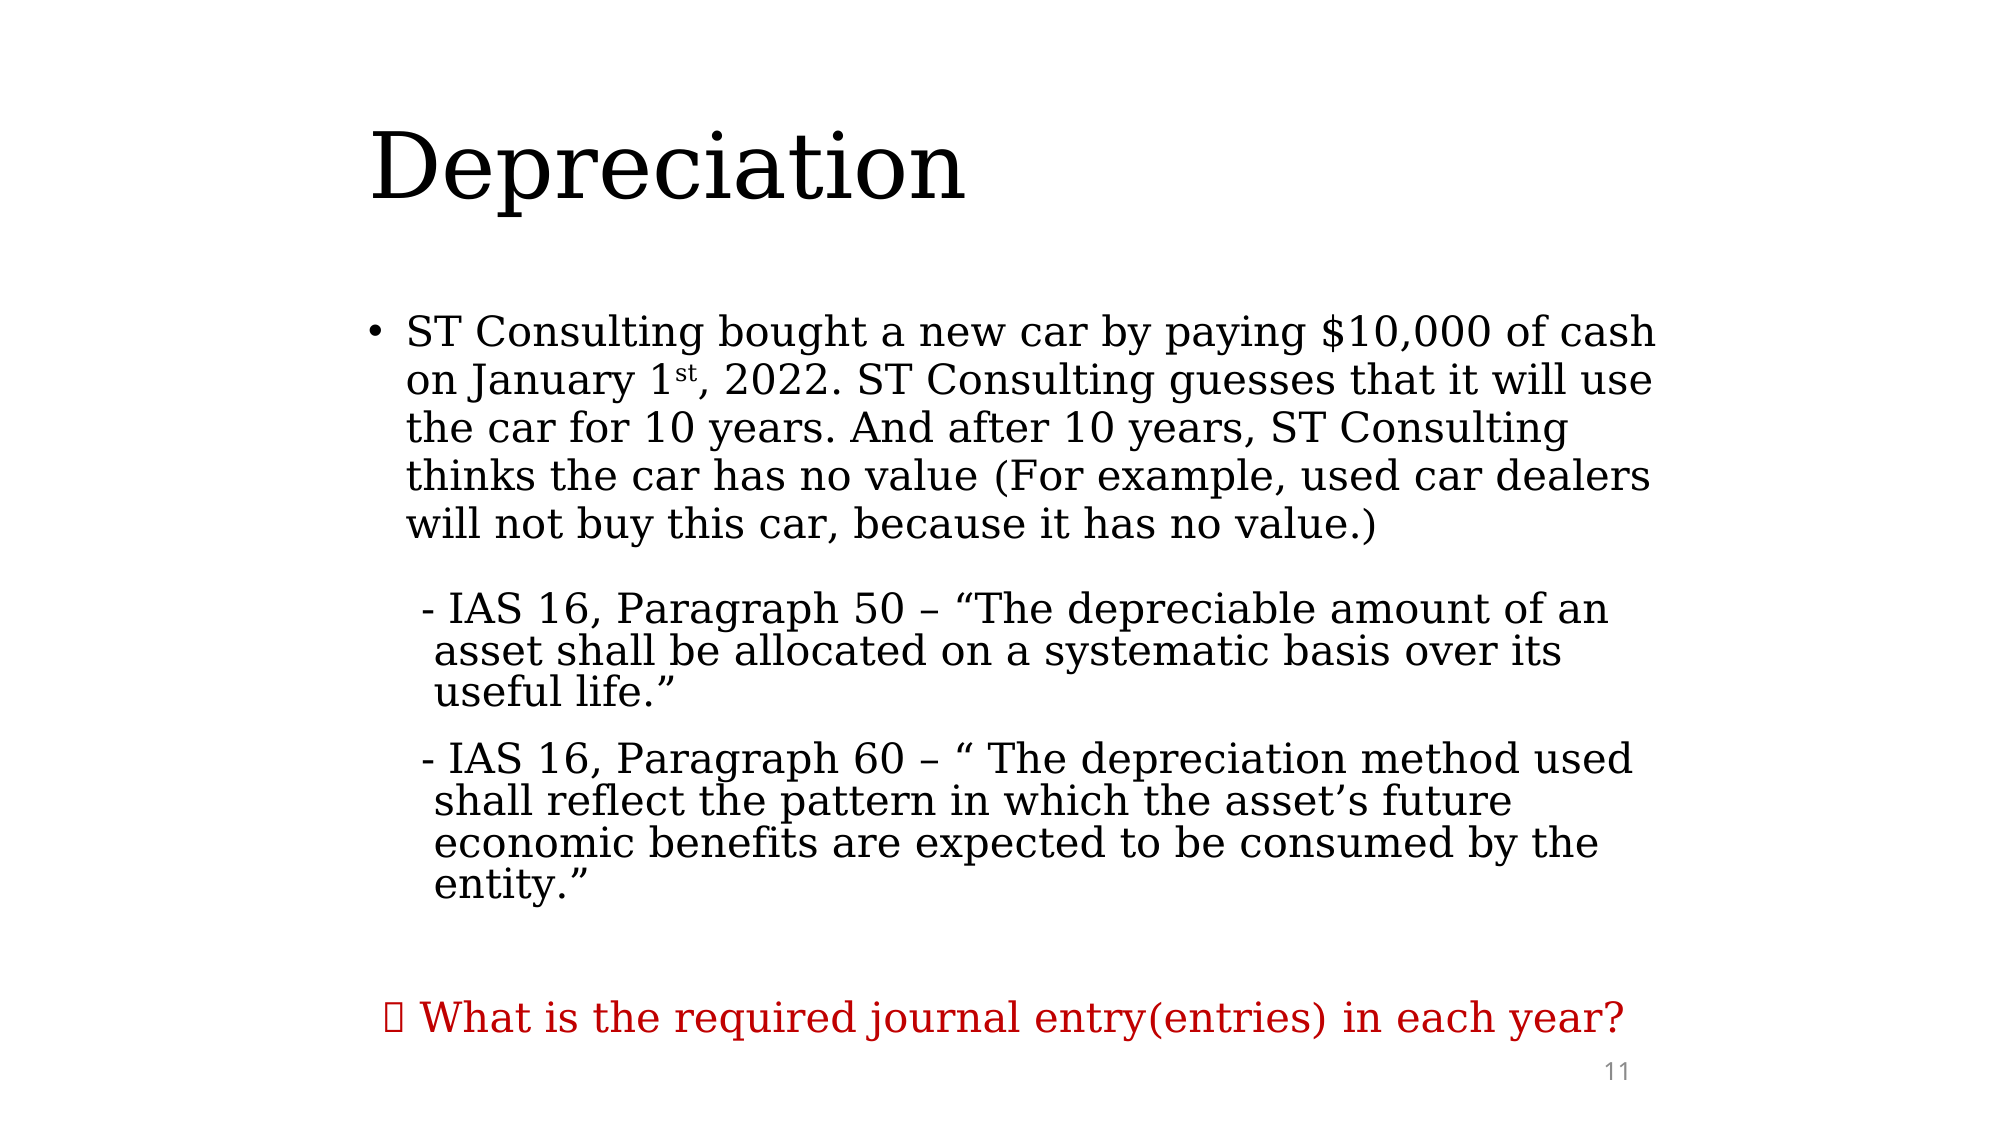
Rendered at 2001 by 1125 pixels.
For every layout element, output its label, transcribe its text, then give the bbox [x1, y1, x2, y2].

title Depreciation [353, 59, 1701, 278]
slide_number 11 [1309, 1042, 1647, 1103]
list ST Consulting bought a new car by paying $10,000 of cash on January 1st, 2022. ST Consulting guesses that it will use the car for 10 years. And after 10 years, ST Consulting thinks the car has no value (For example, used car dealers will not buy this car, because it has no value.) - IAS 16, Paragraph 50 – “The depreciable amount of an asset shall be allocated on a systematic basis over its useful life.” - IAS 16, Paragraph 60 – “ The depreciation method used shall reflect the pattern in which the asset’s future economic benefits are expected to be consumed by the entity.”  What is the required journal entry(entries) in each year? [353, 299, 1678, 1014]
